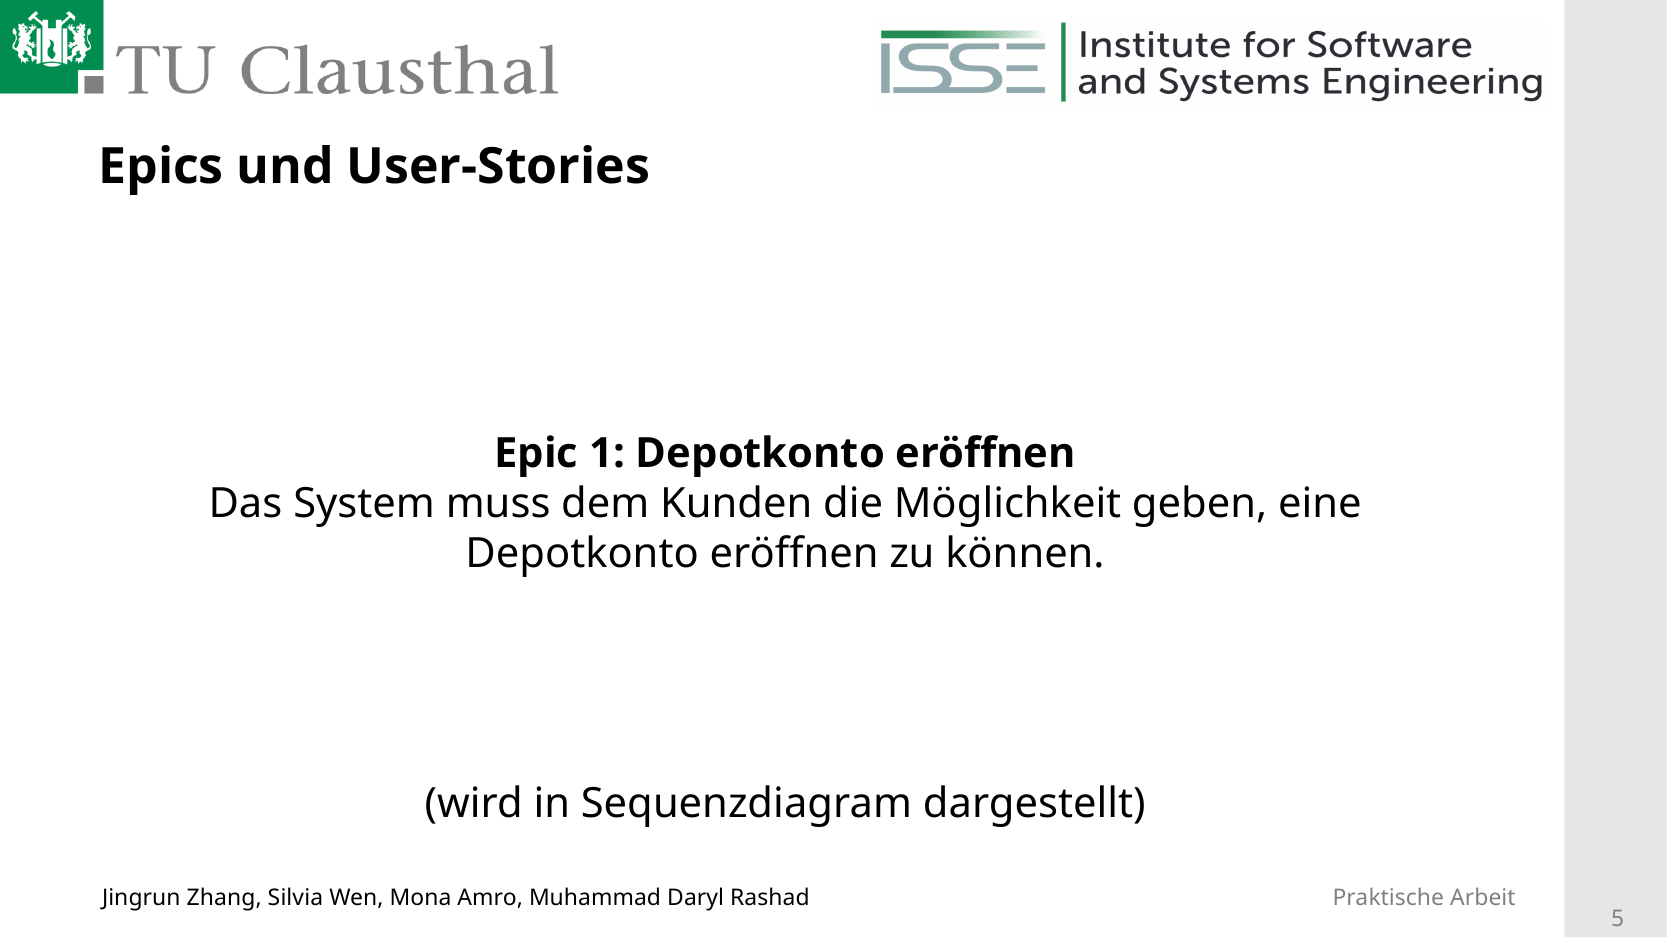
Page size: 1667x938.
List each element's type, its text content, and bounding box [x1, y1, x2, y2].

list Epic 1: Depotkonto eröffnen Das System muss dem Kunden die Möglichkeit geben, eine Depotkonto eröffnen zu können. (wird in Sequenzdiagram dargestellt) [87, 527, 1483, 824]
picture [0, 0, 558, 94]
title Epics und User-Stories [83, 126, 1531, 216]
picture [872, 22, 1548, 108]
